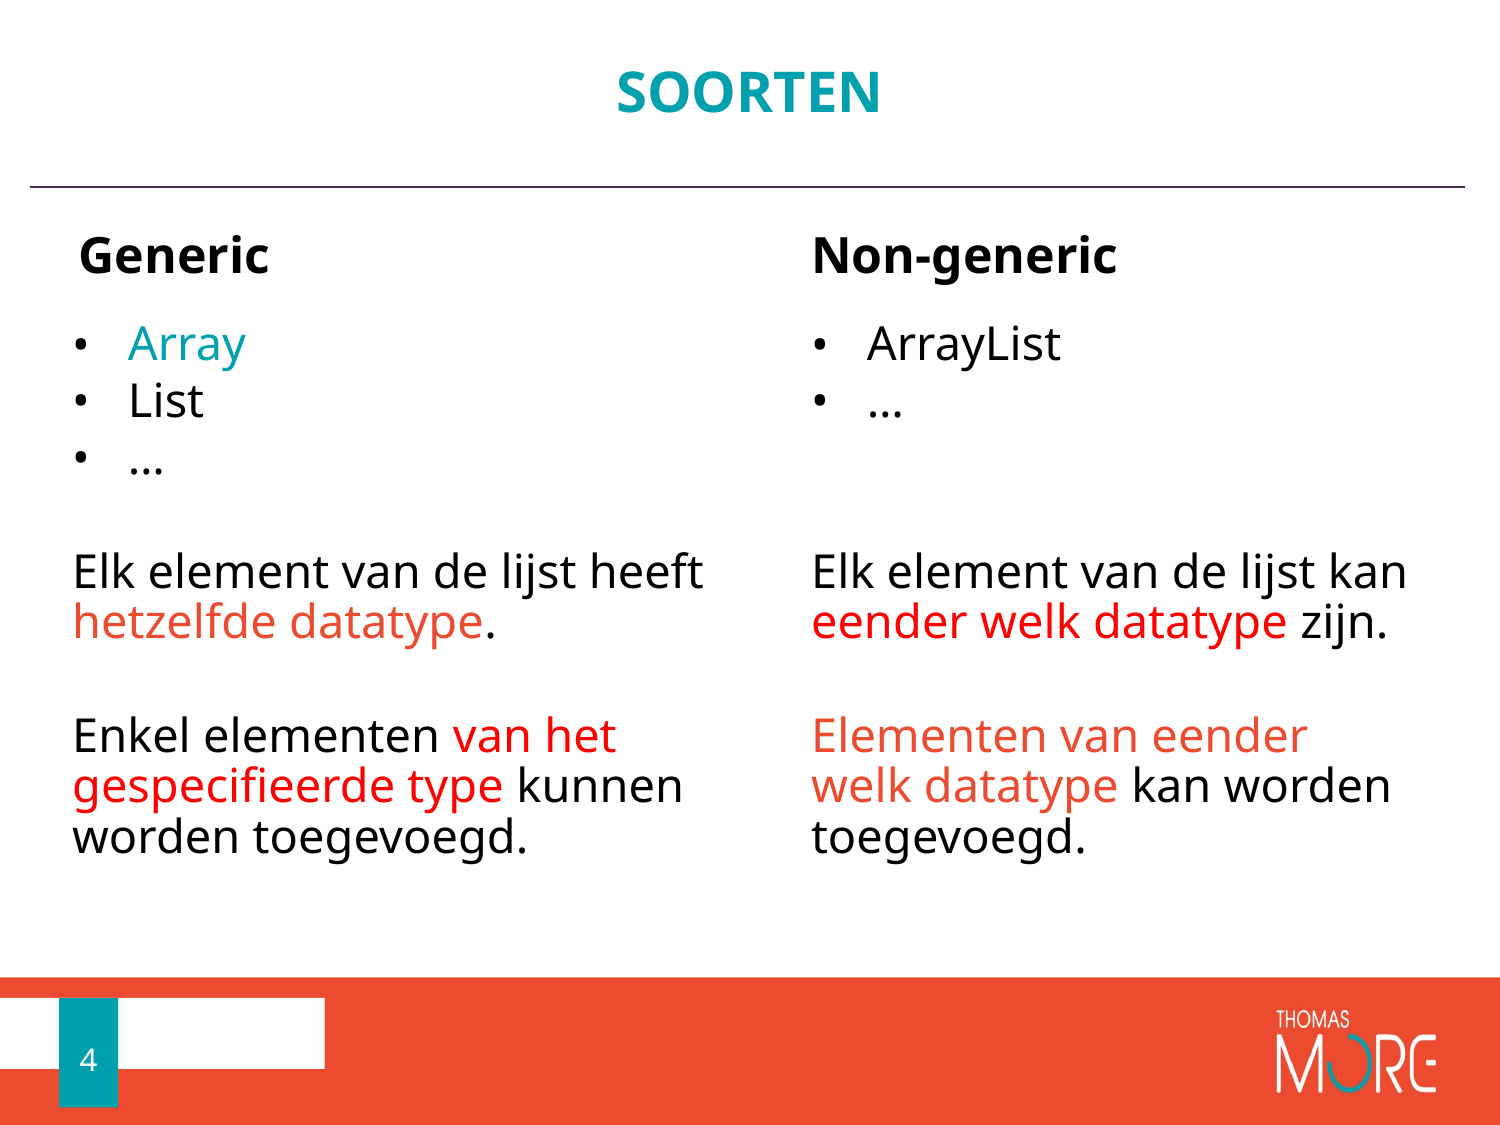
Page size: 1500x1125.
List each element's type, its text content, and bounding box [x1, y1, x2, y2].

list Non-generic [773, 188, 1500, 370]
picture [1254, 980, 1458, 1122]
list Generic [0, 188, 727, 370]
list ArrayList … Elk element van de lijst kan eender welk datatype zijn. Elementen van eender welk datatype kan worden toegevoegd. [791, 320, 1500, 911]
title SOORTEN [0, 0, 1500, 188]
slide_number 4 [59, 998, 119, 1108]
list Array List … Elk element van de lijst heeft hetzelfde datatype. Enkel elementen van het gespecifieerde type kunnen worden toegevoegd. [11, 320, 738, 921]
